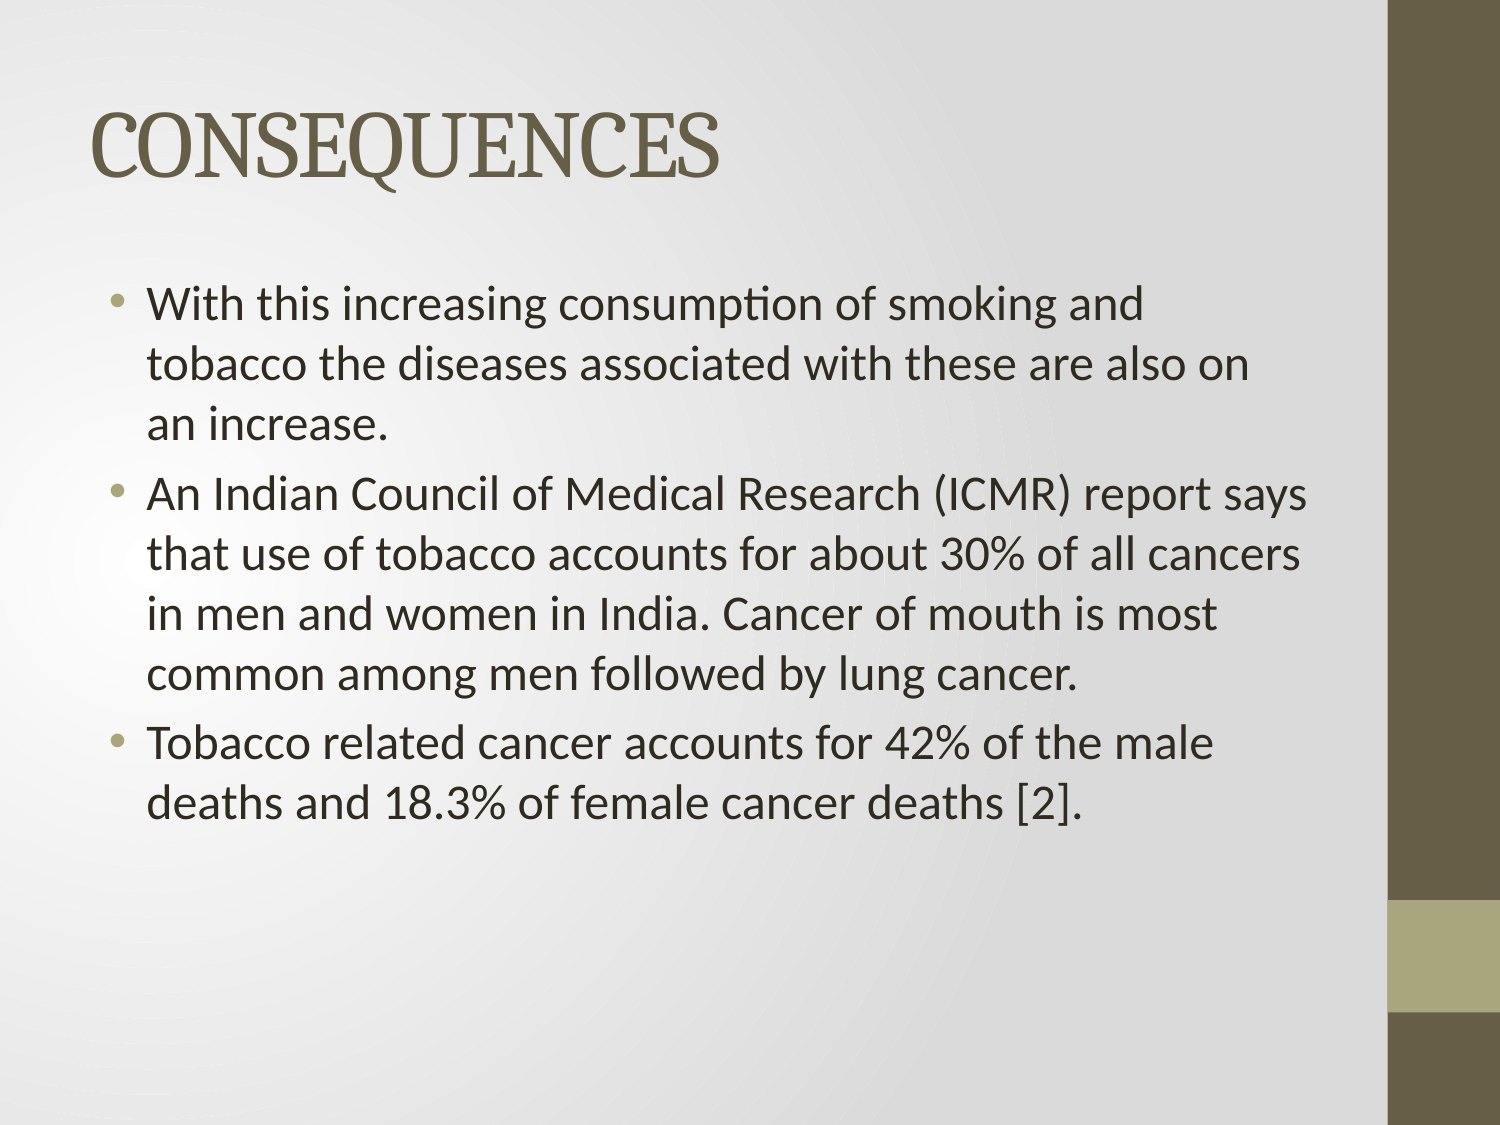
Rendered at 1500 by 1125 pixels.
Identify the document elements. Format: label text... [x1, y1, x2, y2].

title CONSEQUENCES [75, 45, 1325, 233]
list With this increasing consumption of smoking and tobacco the diseases associated with these are also on an increase. An Indian Council of Medical Research (ICMR) report says that use of tobacco accounts for about 30% of all cancers in men and women in India. Cancer of mouth is most common among men followed by lung cancer. Tobacco related cancer accounts for 42% of the male deaths and 18.3% of female cancer deaths [2]. [75, 262, 1325, 1050]
